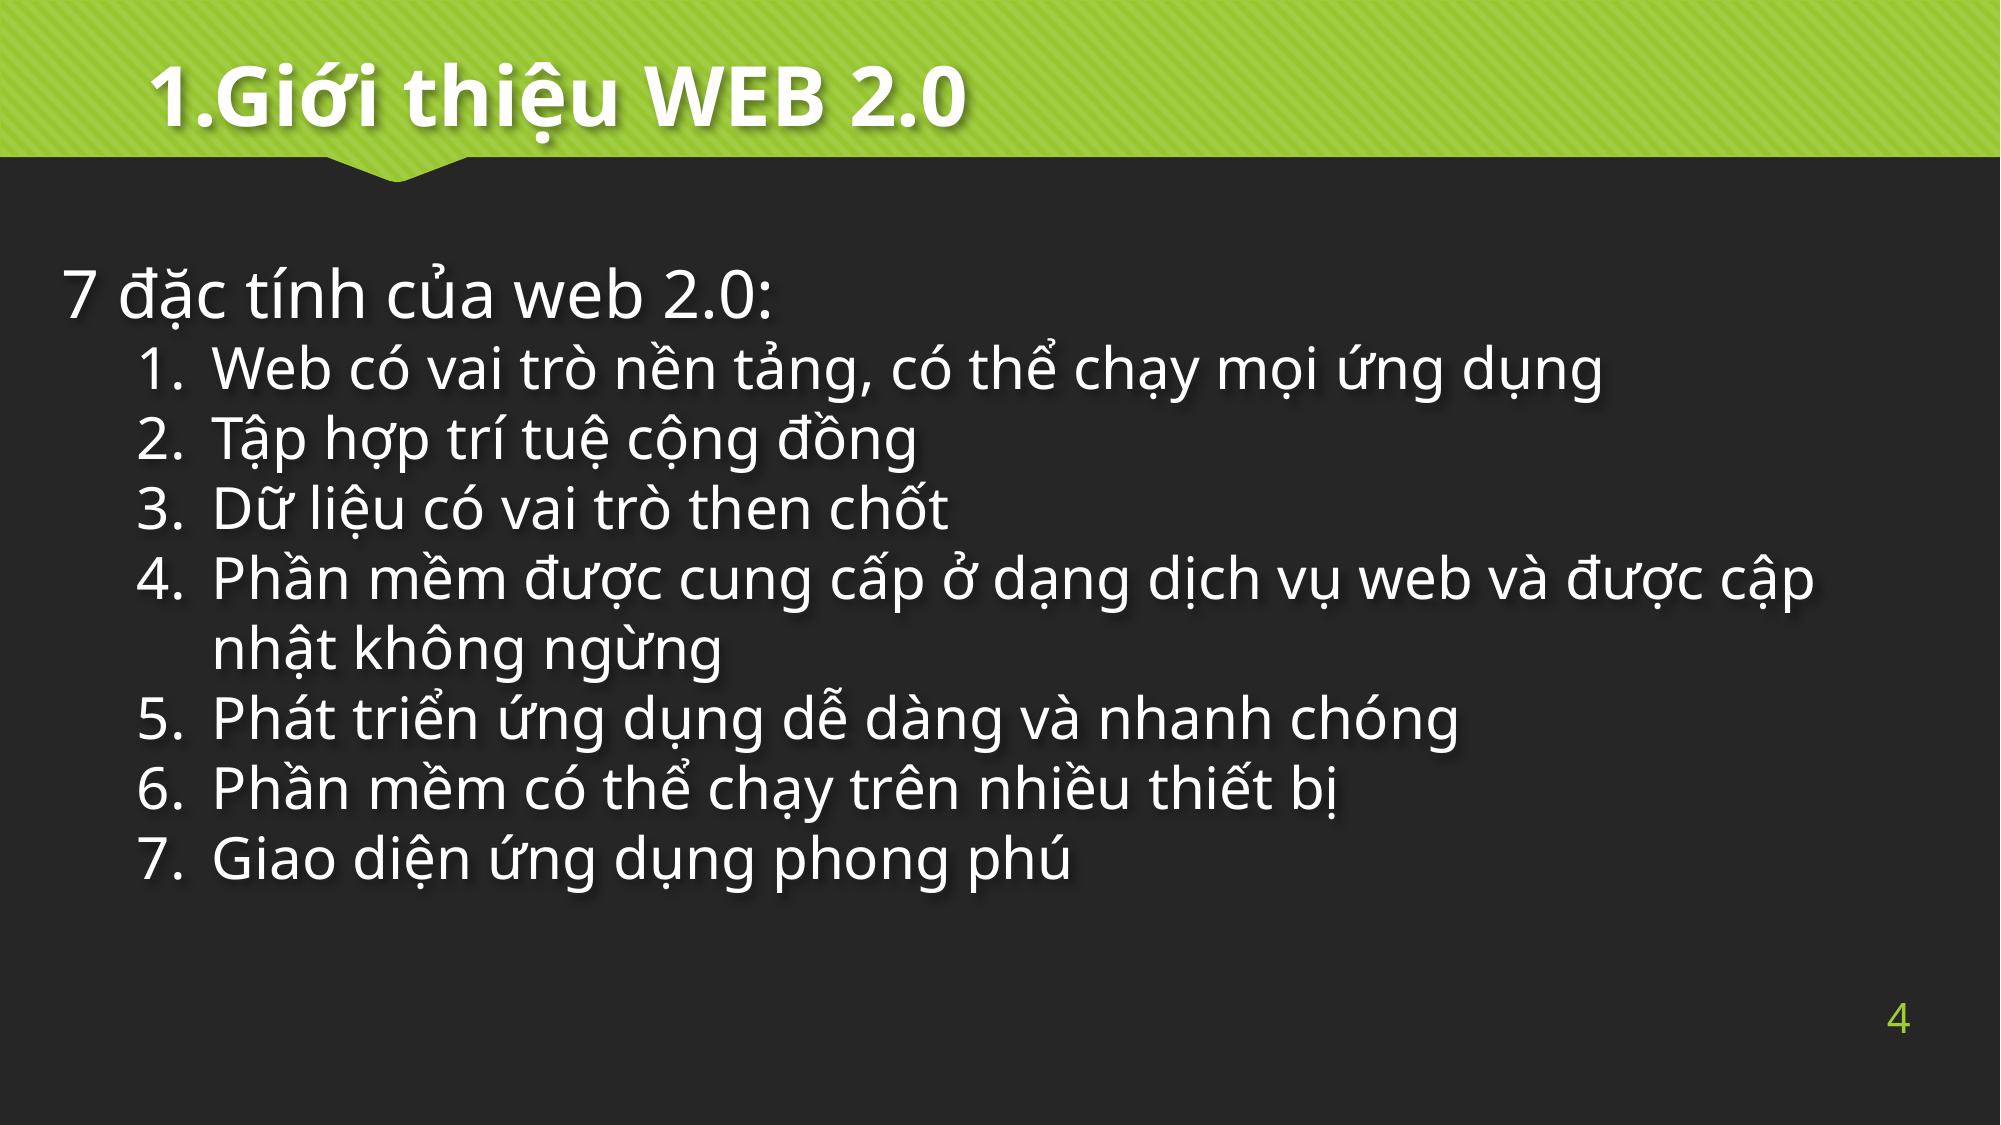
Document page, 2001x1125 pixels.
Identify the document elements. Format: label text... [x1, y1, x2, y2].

title 1.Giới thiệu WEB 2.0 [131, 0, 1866, 151]
slide_number 4 [1751, 970, 1926, 1051]
text_box 7 đặc tính của web 2.0: Web có vai trò nền tảng, có thể chạy mọi ứng dụng Tập hợp trí tuệ cộng đồng Dữ liệu có vai trò then chốt Phần mềm được cung cấp ở dạng dịch vụ web và được cập nhật không ngừng Phát triển ứng dụng dễ dàng và nhanh chóng Phần mềm có thể chạy trên nhiều thiết bị Giao diện ứng dụng phong phú [47, 244, 1950, 899]
